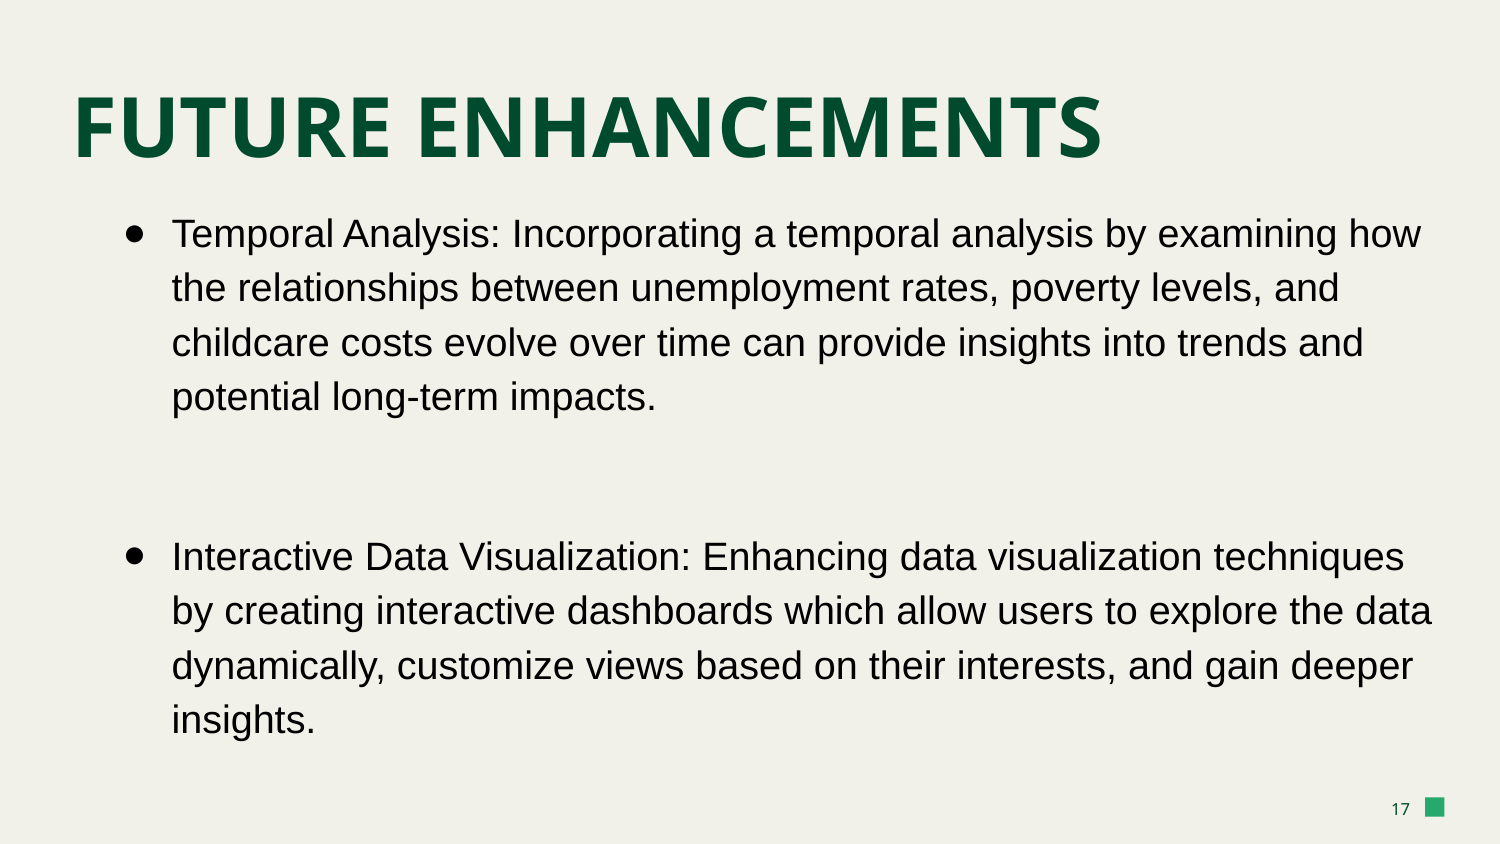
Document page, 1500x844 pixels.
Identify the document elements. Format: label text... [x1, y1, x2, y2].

subtitle Temporal Analysis: Incorporating a temporal analysis by examining how the relationships between unemployment rates, poverty levels, and childcare costs evolve over time can provide insights into trends and potential long-term impacts. Interactive Data Visualization: Enhancing data visualization techniques by creating interactive dashboards which allow users to explore the data dynamically, customize views based on their interests, and gain deeper insights. [81, 245, 1451, 844]
title FUTURE ENHANCEMENTS [56, 13, 1476, 234]
